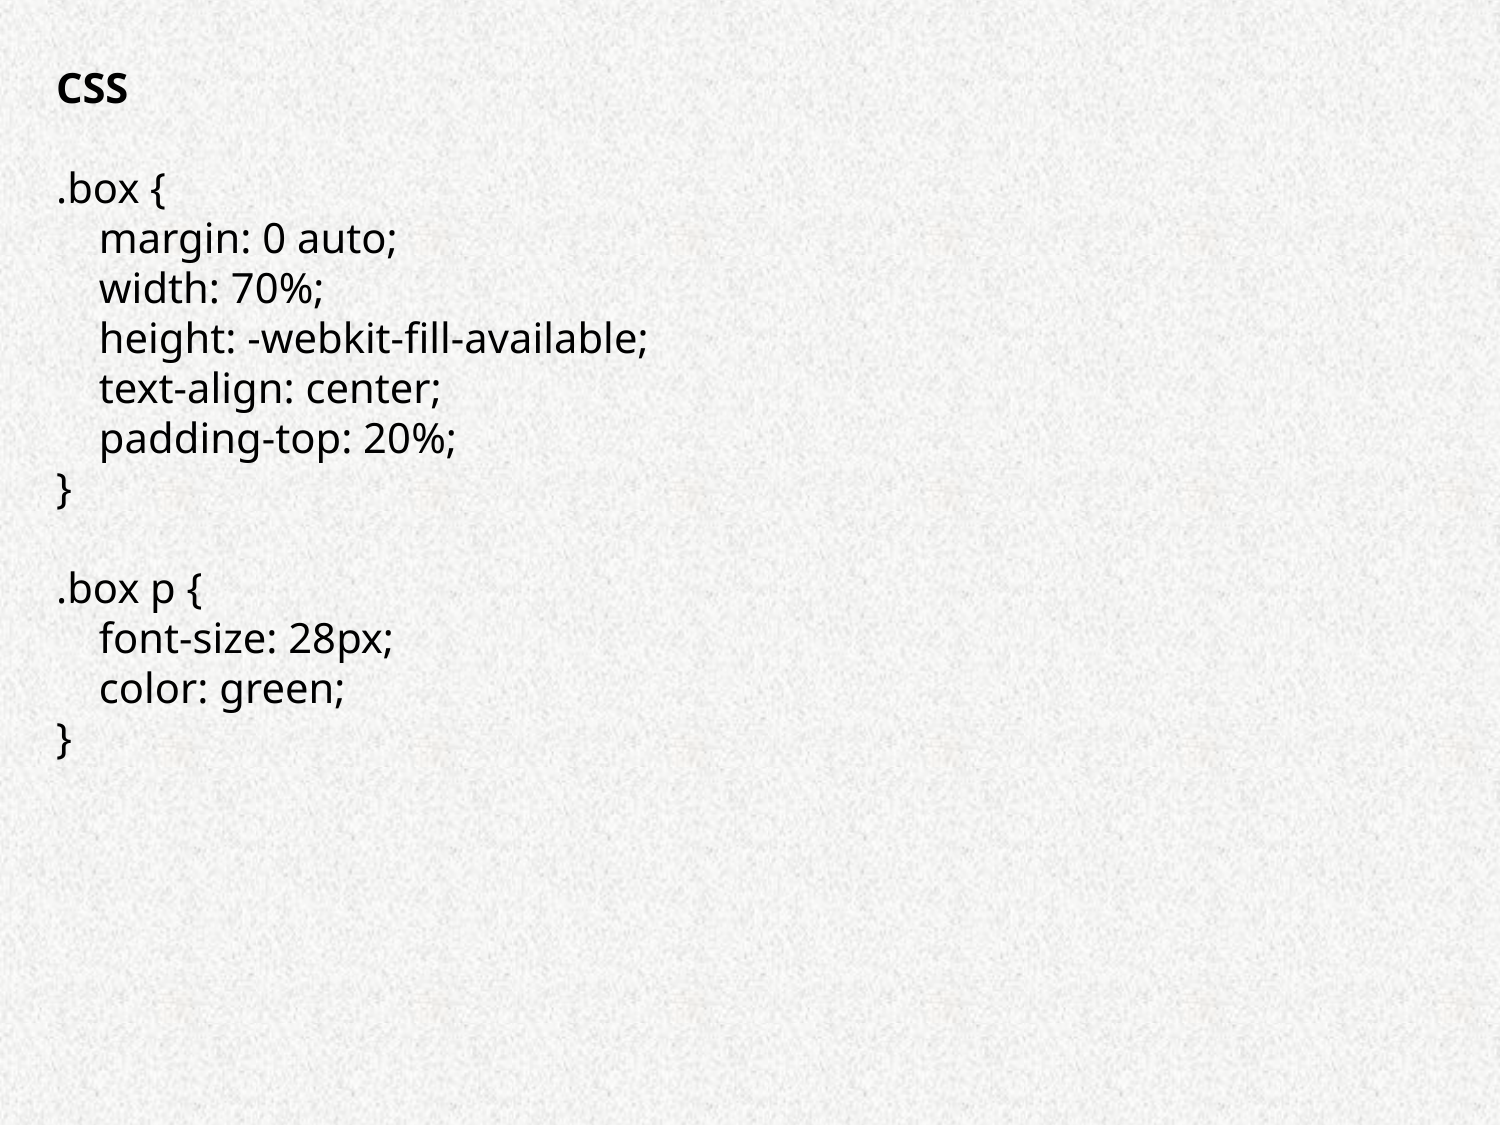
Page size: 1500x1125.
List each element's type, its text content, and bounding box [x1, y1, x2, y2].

text_box CSS .box { margin: 0 auto; width: 70%; height: -webkit-fill-available; text-align: center; padding-top: 20%; } .box p { font-size: 28px; color: green; } [41, 54, 1459, 770]
